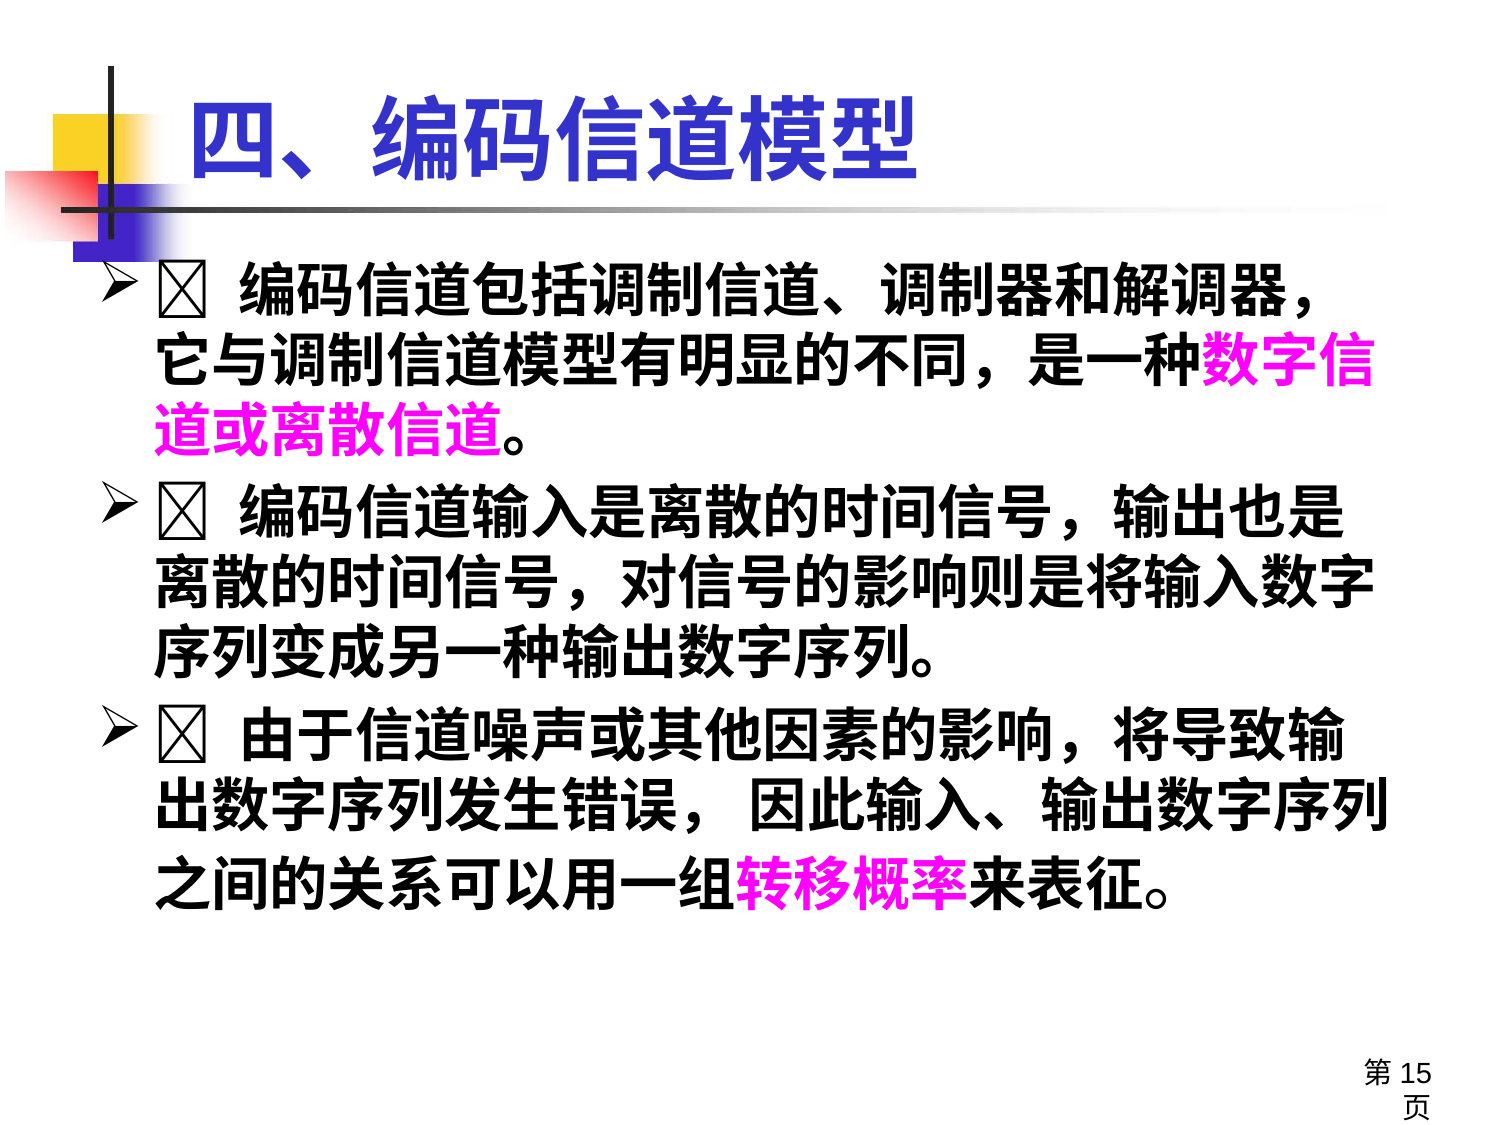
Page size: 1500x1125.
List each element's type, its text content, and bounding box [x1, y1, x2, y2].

list 􀂄 编码信道包括调制信道、调制器和解调器，它与调制信道模型有明显的不同，是一种数字信道或离散信道。 􀂄 编码信道输入是离散的时间信号，输出也是离散的时间信号，对信号的影响则是将输入数字序列变成另一种输出数字序列。 􀂄 由于信道噪声或其他因素的影响，将导致输出数字序列发生错误， 因此输入、输出数字序列之间的关系可以用一组转移概率来表征。 [81, 245, 1419, 1055]
picture [5, 66, 1413, 262]
slide_number 第15页 [1323, 1046, 1448, 1095]
title 四、编码信道模型 [112, 42, 997, 231]
